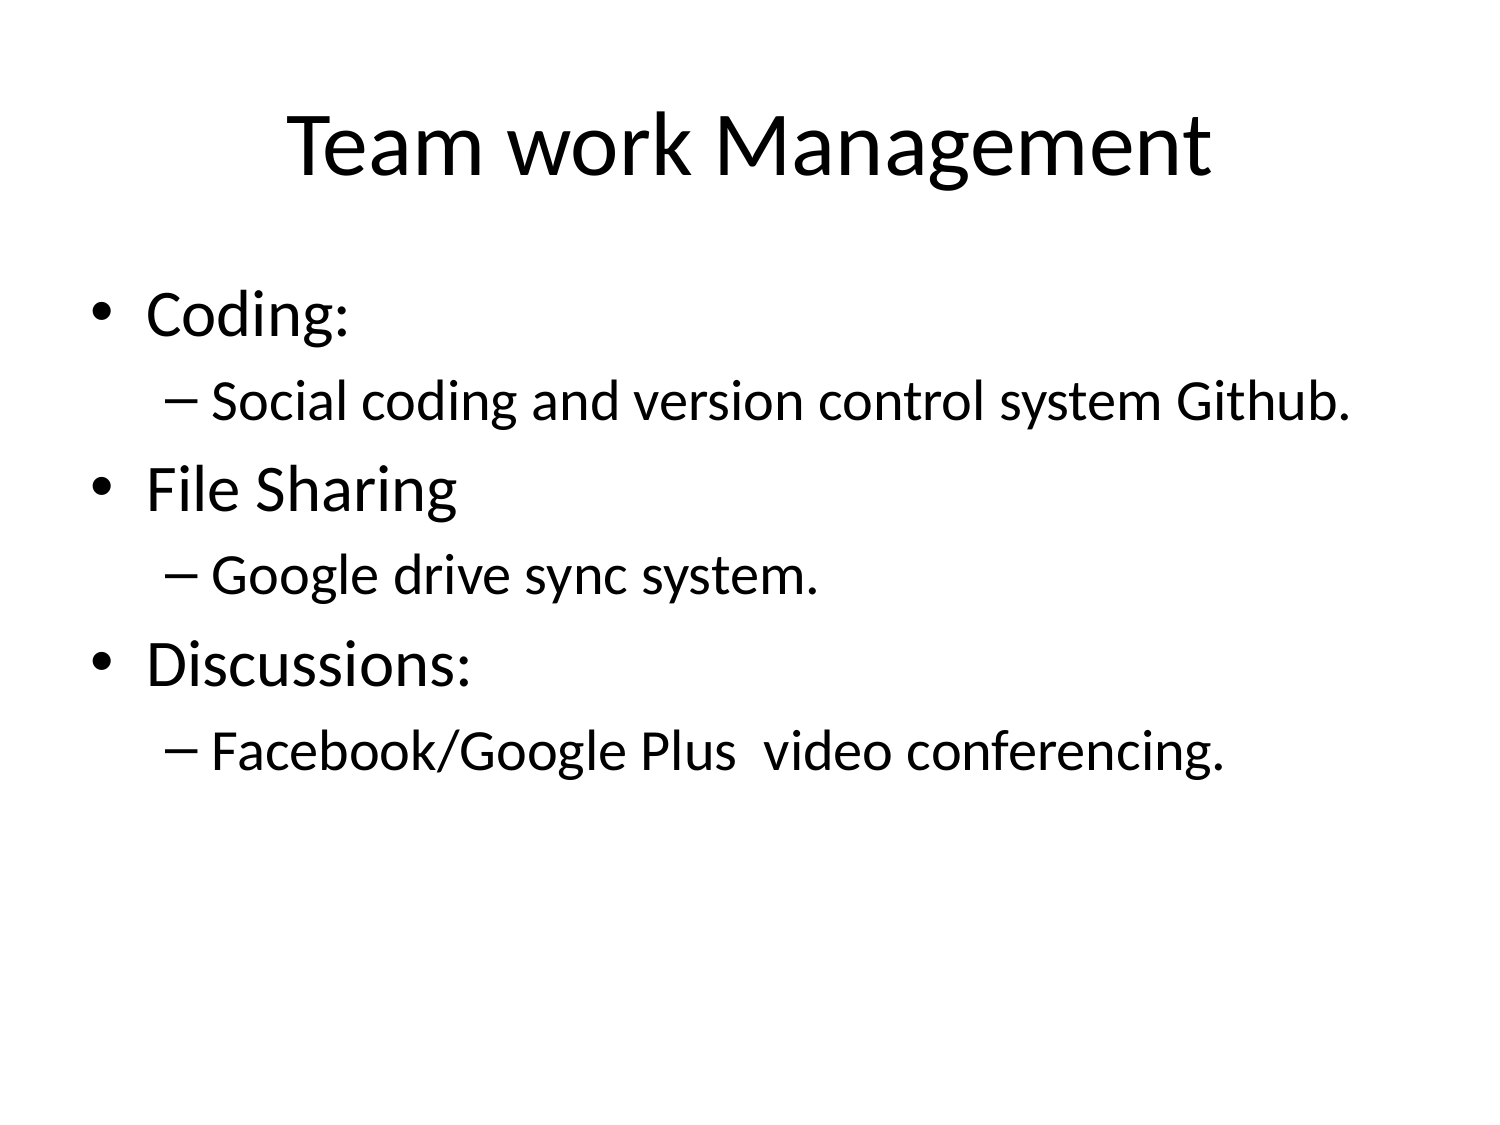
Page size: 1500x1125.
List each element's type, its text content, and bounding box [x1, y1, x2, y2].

title Team work Management [75, 45, 1425, 233]
list Coding: Social coding and version control system Github. File Sharing Google drive sync system. Discussions: Facebook/Google Plus video conferencing. [75, 262, 1425, 1005]
